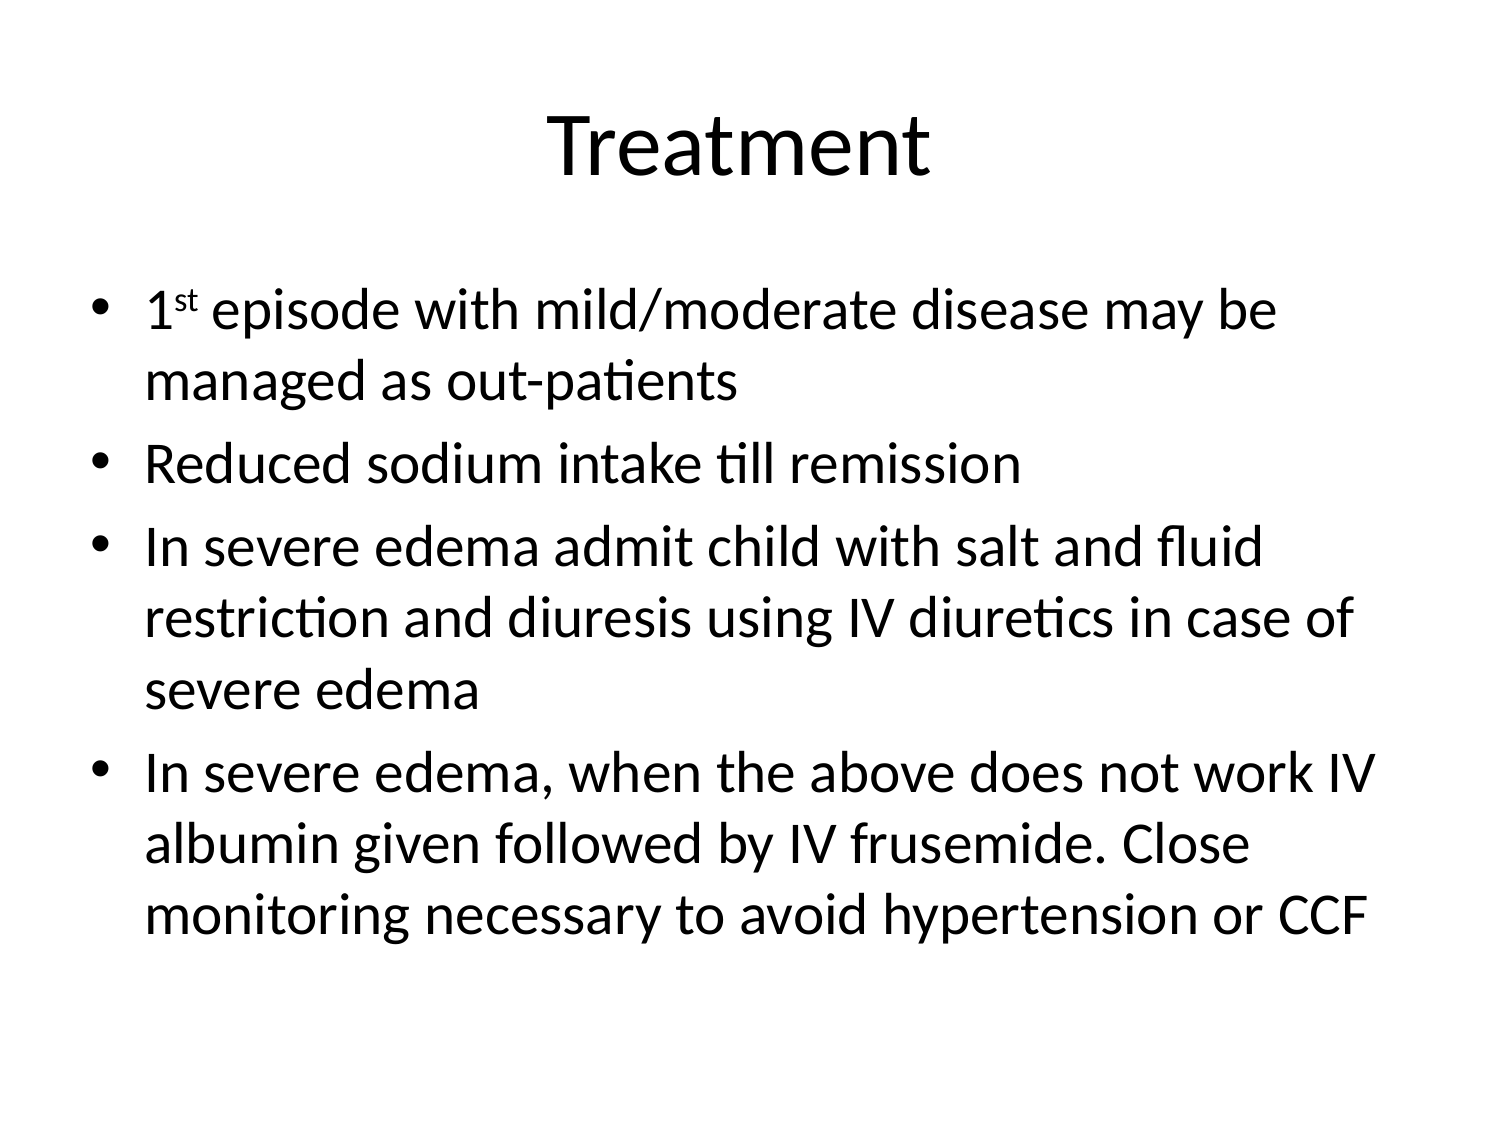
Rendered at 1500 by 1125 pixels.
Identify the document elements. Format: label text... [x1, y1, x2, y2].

title Treatment [75, 45, 1425, 233]
list 1st episode with mild/moderate disease may be managed as out-patients Reduced sodium intake till remission In severe edema admit child with salt and fluid restriction and diuresis using IV diuretics in case of severe edema In severe edema, when the above does not work IV albumin given followed by IV frusemide. Close monitoring necessary to avoid hypertension or CCF [75, 262, 1425, 1005]
